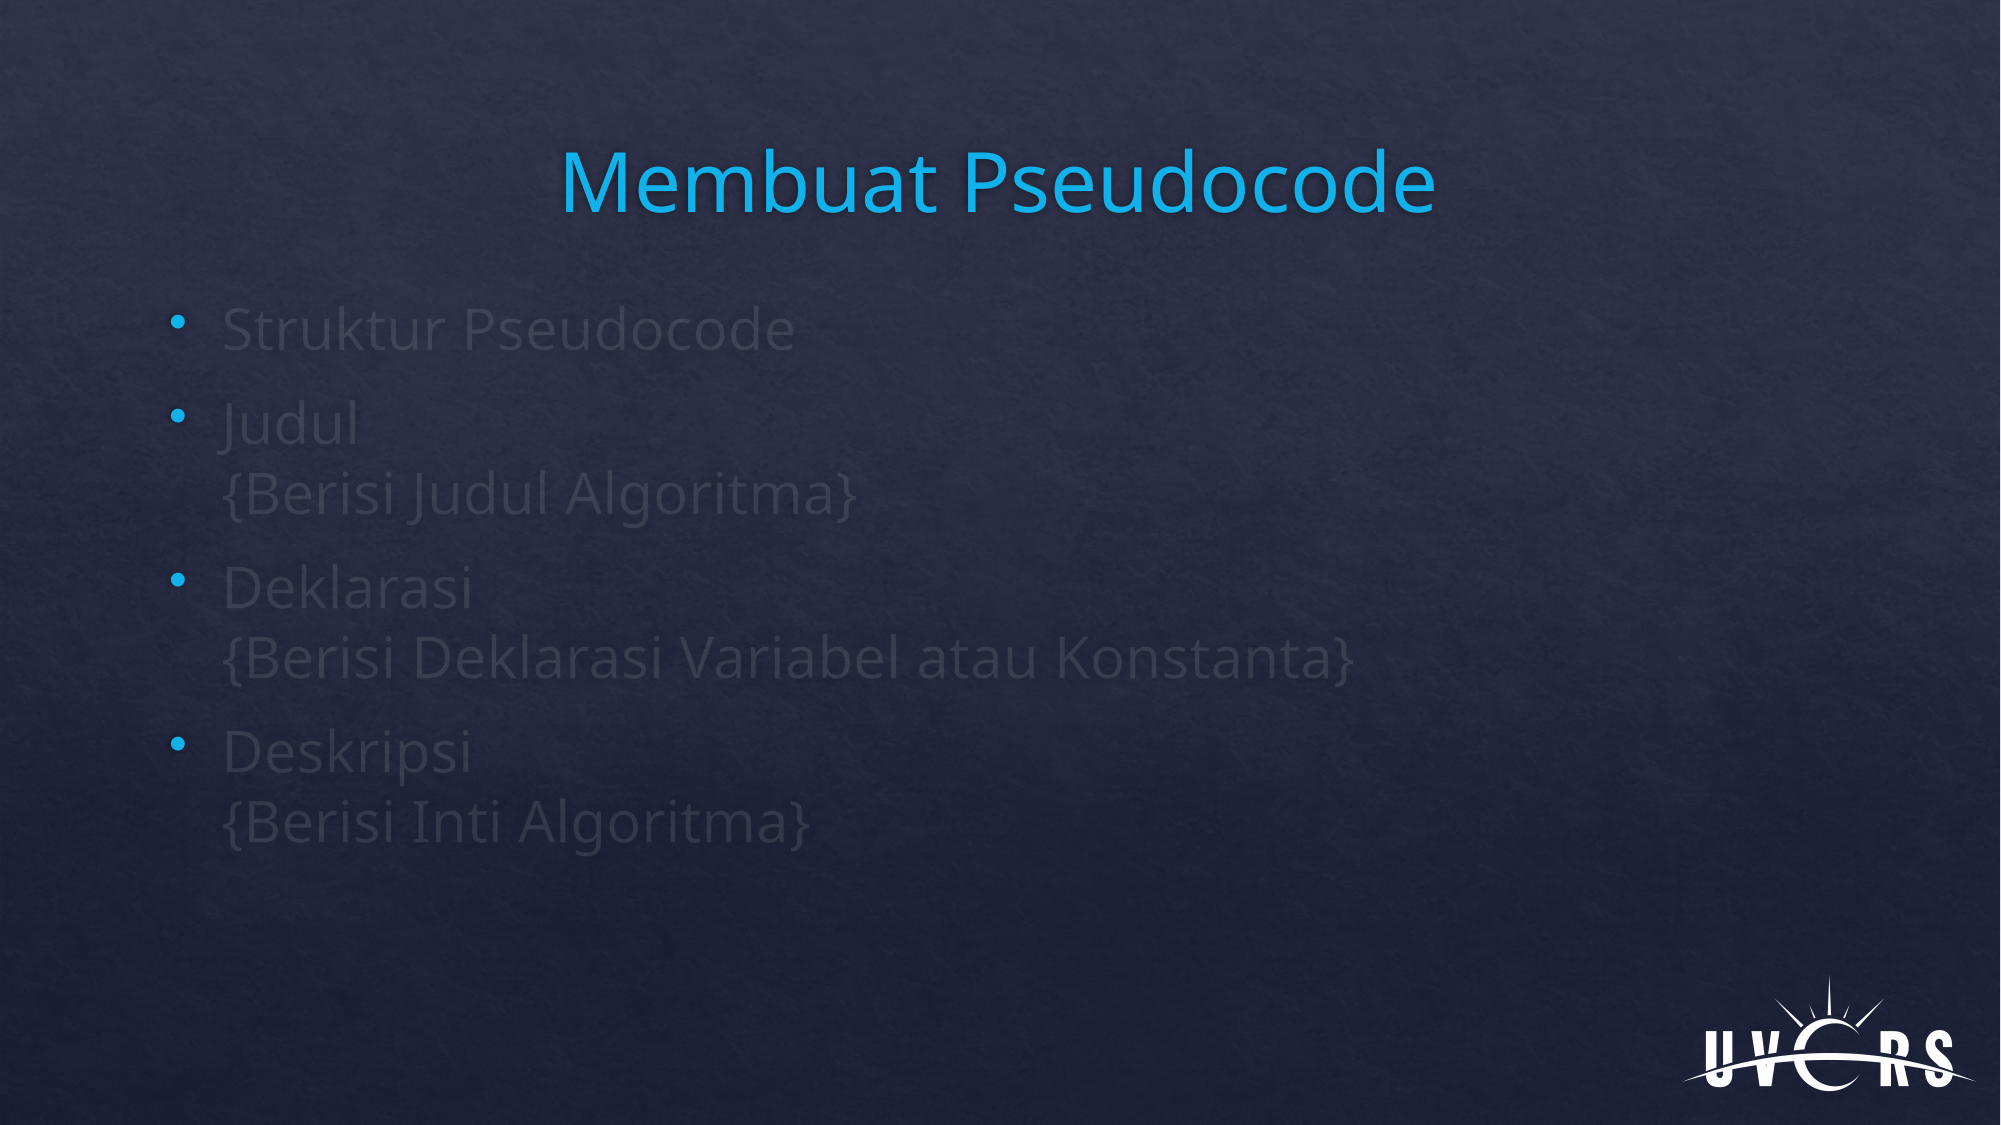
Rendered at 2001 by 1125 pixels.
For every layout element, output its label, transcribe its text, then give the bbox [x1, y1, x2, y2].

list Struktur Pseudocode Judul {Berisi Judul Algoritma} Deklarasi {Berisi Deklarasi Variabel atau Konstanta} Deskripsi {Berisi Inti Algoritma} [149, 284, 1849, 950]
title Membuat Pseudocode [149, 99, 1849, 260]
